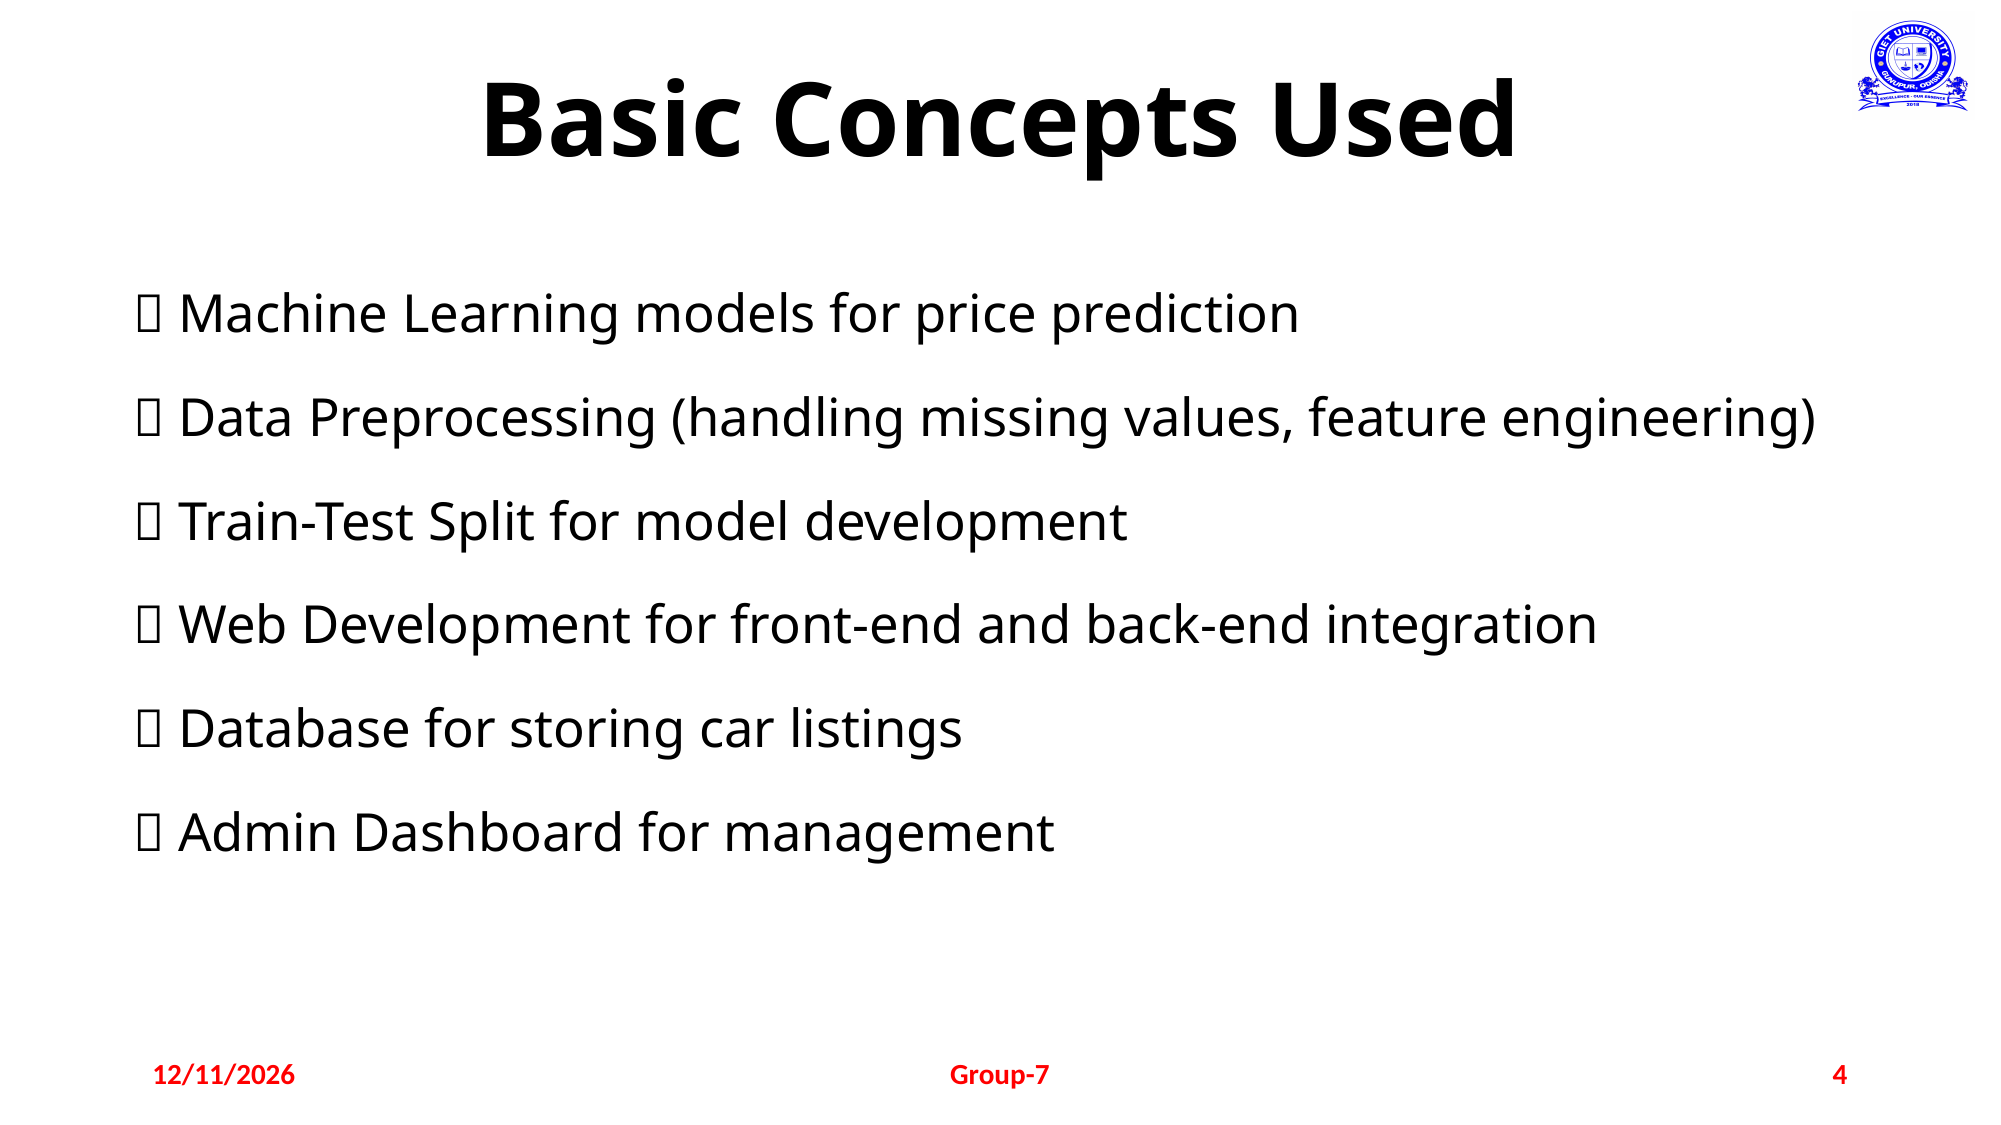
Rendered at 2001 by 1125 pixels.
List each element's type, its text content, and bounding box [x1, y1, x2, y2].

list ✅ Machine Learning models for price prediction ✅ Data Preprocessing (handling missing values, feature engineering) ✅ Train-Test Split for model development ✅ Web Development for front-end and back-end integration ✅ Database for storing car listings ✅ Admin Dashboard for management [118, 231, 1844, 946]
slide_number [137, 1042, 588, 1103]
title Basic Concepts Used [137, 59, 1863, 278]
picture [1852, 11, 1975, 120]
slide_number 4 [1412, 1042, 1863, 1103]
footer Group-7 [662, 1042, 1338, 1103]
